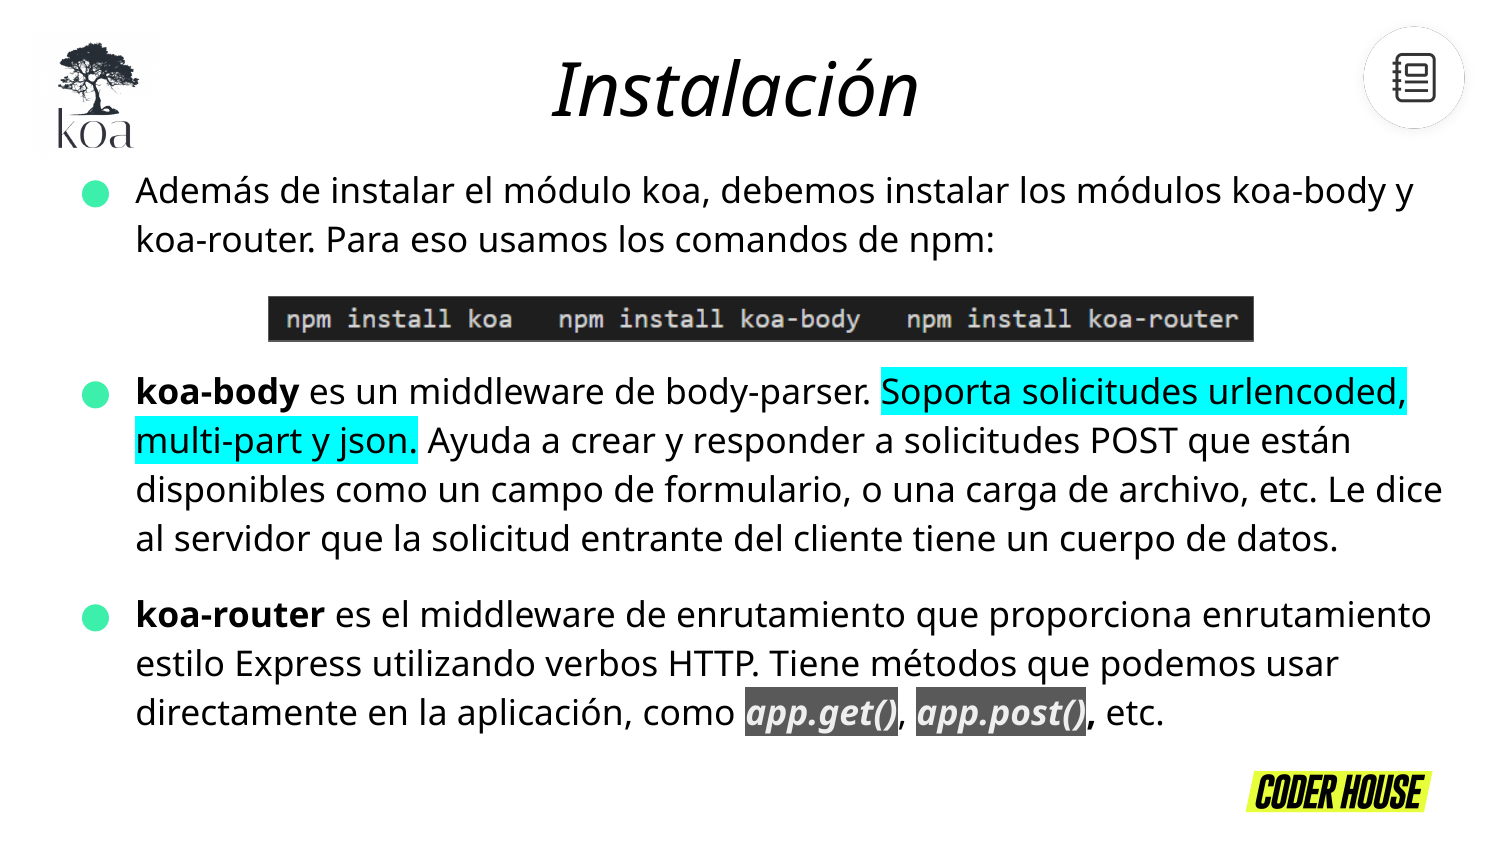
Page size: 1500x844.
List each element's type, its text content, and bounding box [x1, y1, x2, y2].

picture [33, 32, 159, 158]
picture [1351, 14, 1477, 141]
text_box Instalación [181, 26, 1294, 152]
text_box Además de instalar el módulo koa, debemos instalar los módulos koa-body y koa-router. Para eso usamos los comandos de npm: koa-body es un middleware de body-parser. Soporta solicitudes urlencoded, multi-part y json. Ayuda a crear y responder a solicitudes POST que están disponibles como un campo de formulario, o una carga de archivo, etc. Le dice al servidor que la solicitud entrante del cliente tiene un cuerpo de datos. koa-router es el middleware de enrutamiento que proporciona enrutamiento estilo Express utilizando verbos HTTP. Tiene métodos que podemos usar directamente en la aplicación, como app.get(), app.post(), etc. [45, 147, 1477, 801]
picture [269, 296, 1253, 341]
picture [1241, 764, 1437, 819]
